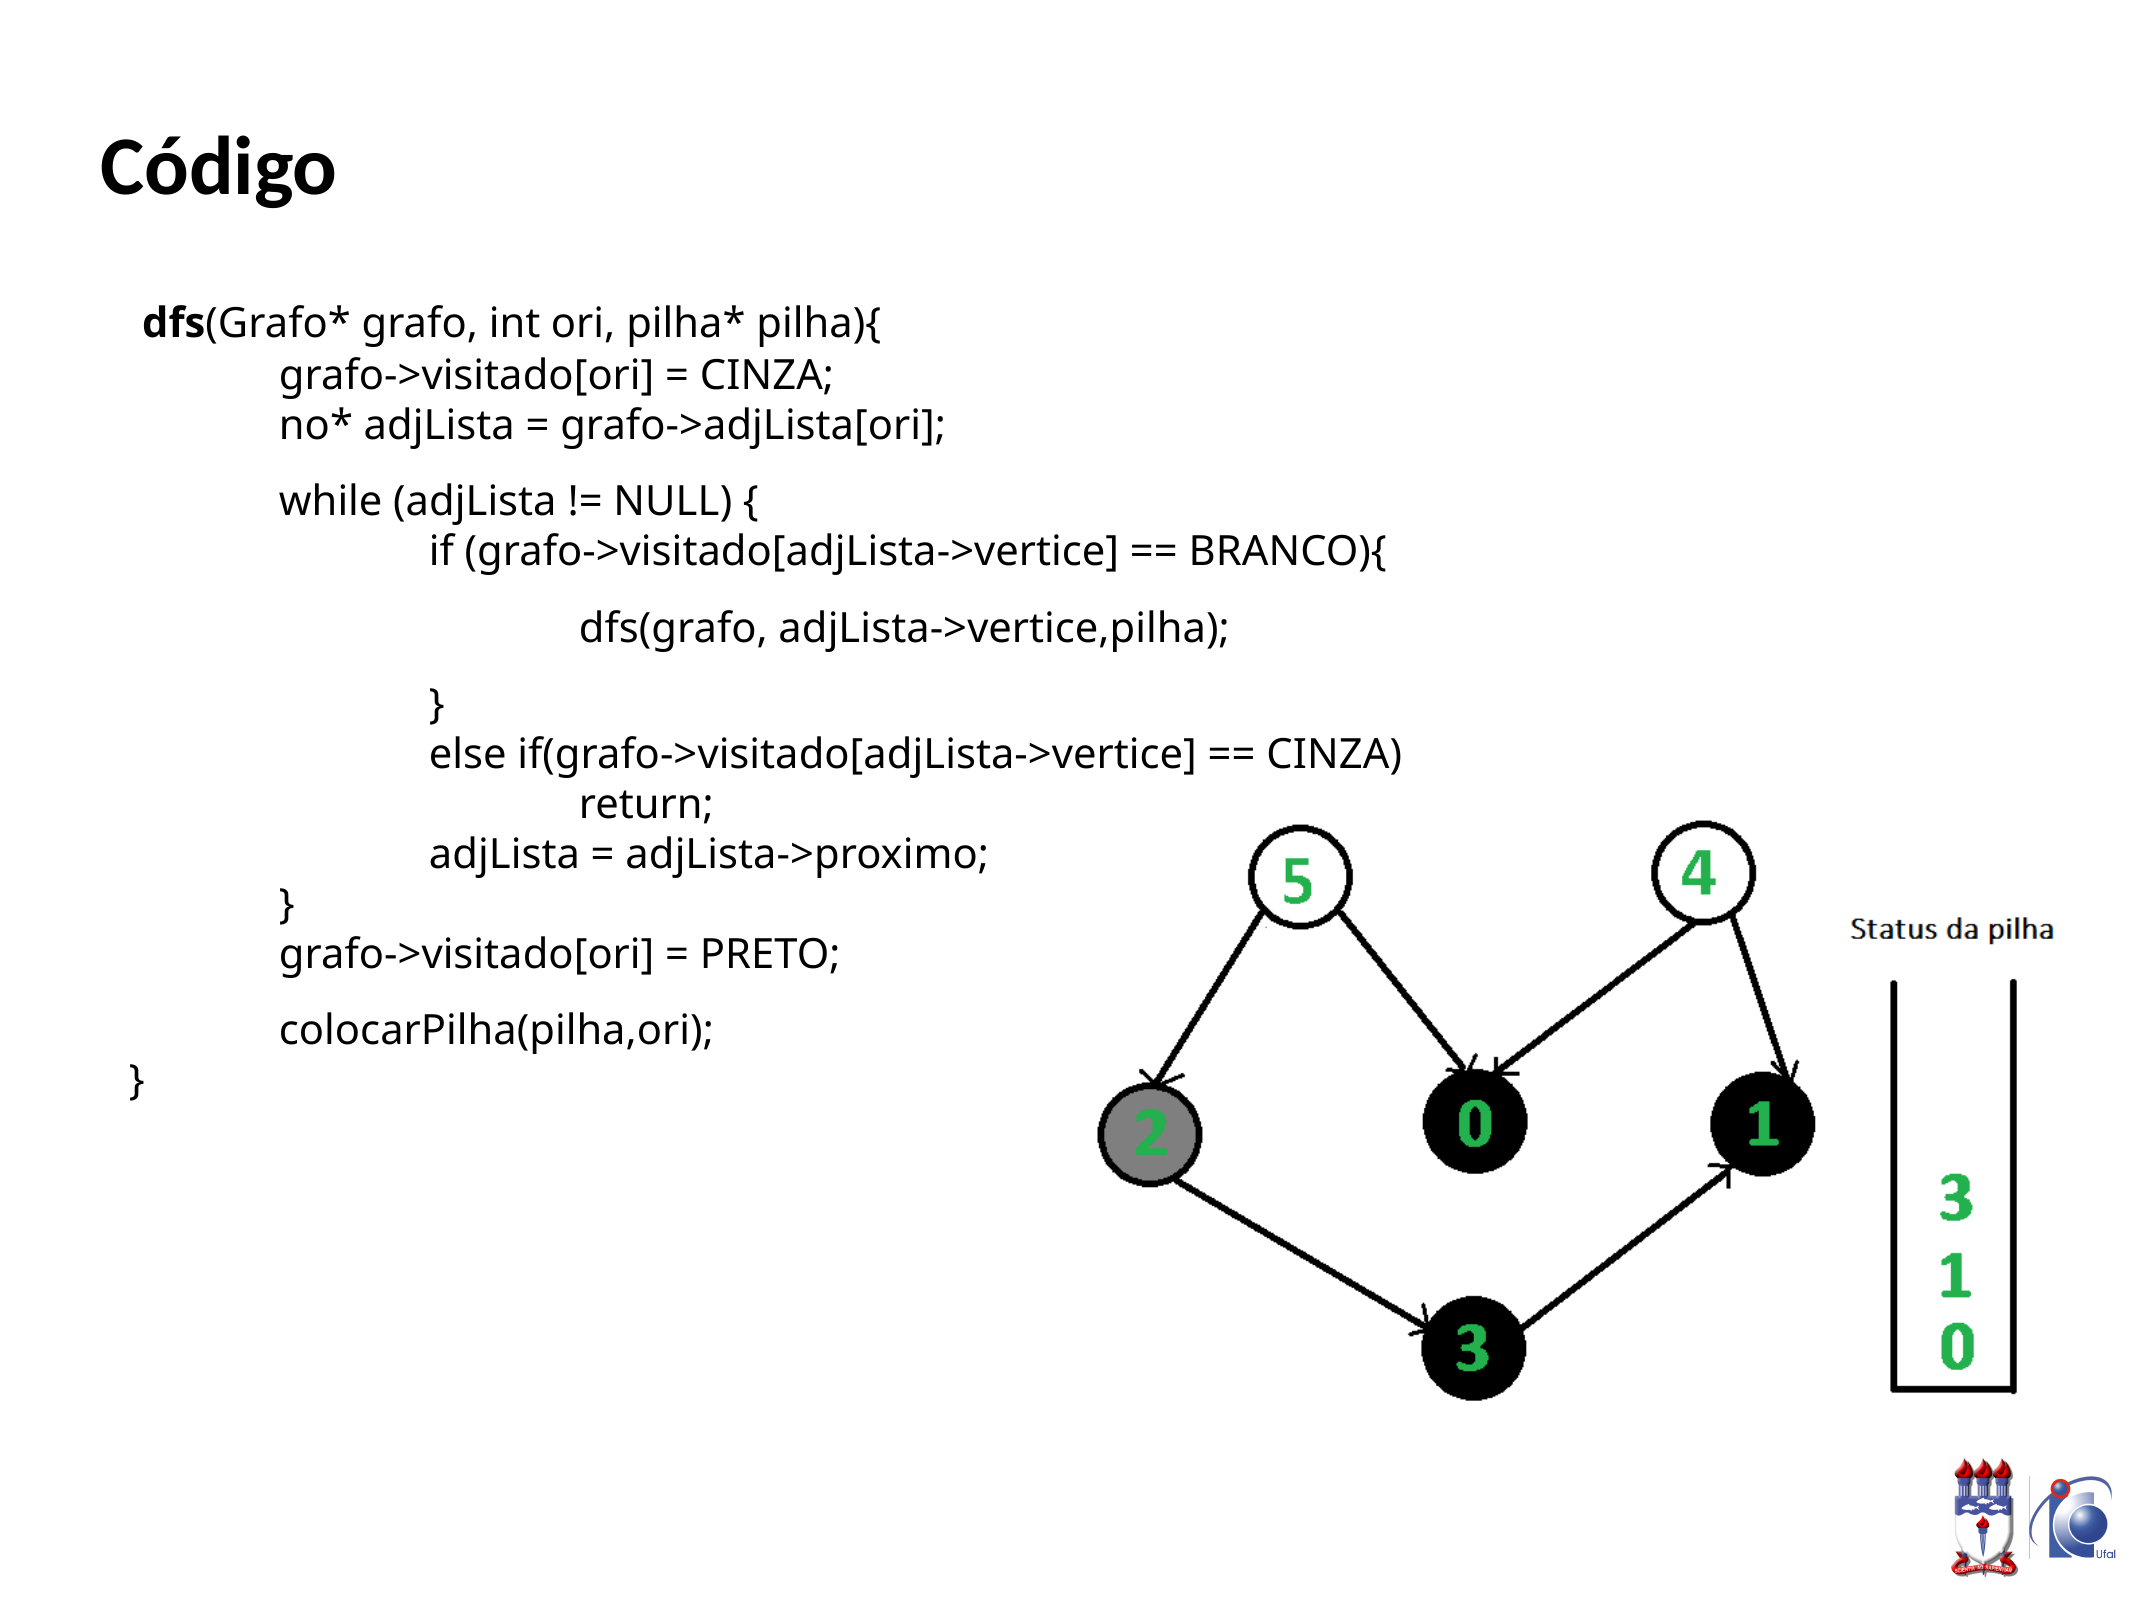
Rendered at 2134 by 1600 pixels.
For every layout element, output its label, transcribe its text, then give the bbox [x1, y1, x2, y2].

picture [2028, 1476, 2116, 1559]
picture [1948, 1456, 2019, 1579]
picture [1091, 801, 2068, 1417]
text_box dfs(Grafo* grafo, int ori, pilha* pilha){ grafo->visitado[ori] = CINZA; no* adjLista = grafo->adjLista[ori]; while (adjLista != NULL) { if (grafo->visitado[adjLista->vertice] == BRANCO){ dfs(grafo, adjLista->vertice,pilha); } else if(grafo->visitado[adjLista->vertice] == CINZA) return; adjLista = adjLista->proximo; } grafo->visitado[ori] = PRETO; colocarPilha(pilha,ori); } [120, 200, 1981, 1499]
text_box Código [92, 72, 2041, 249]
